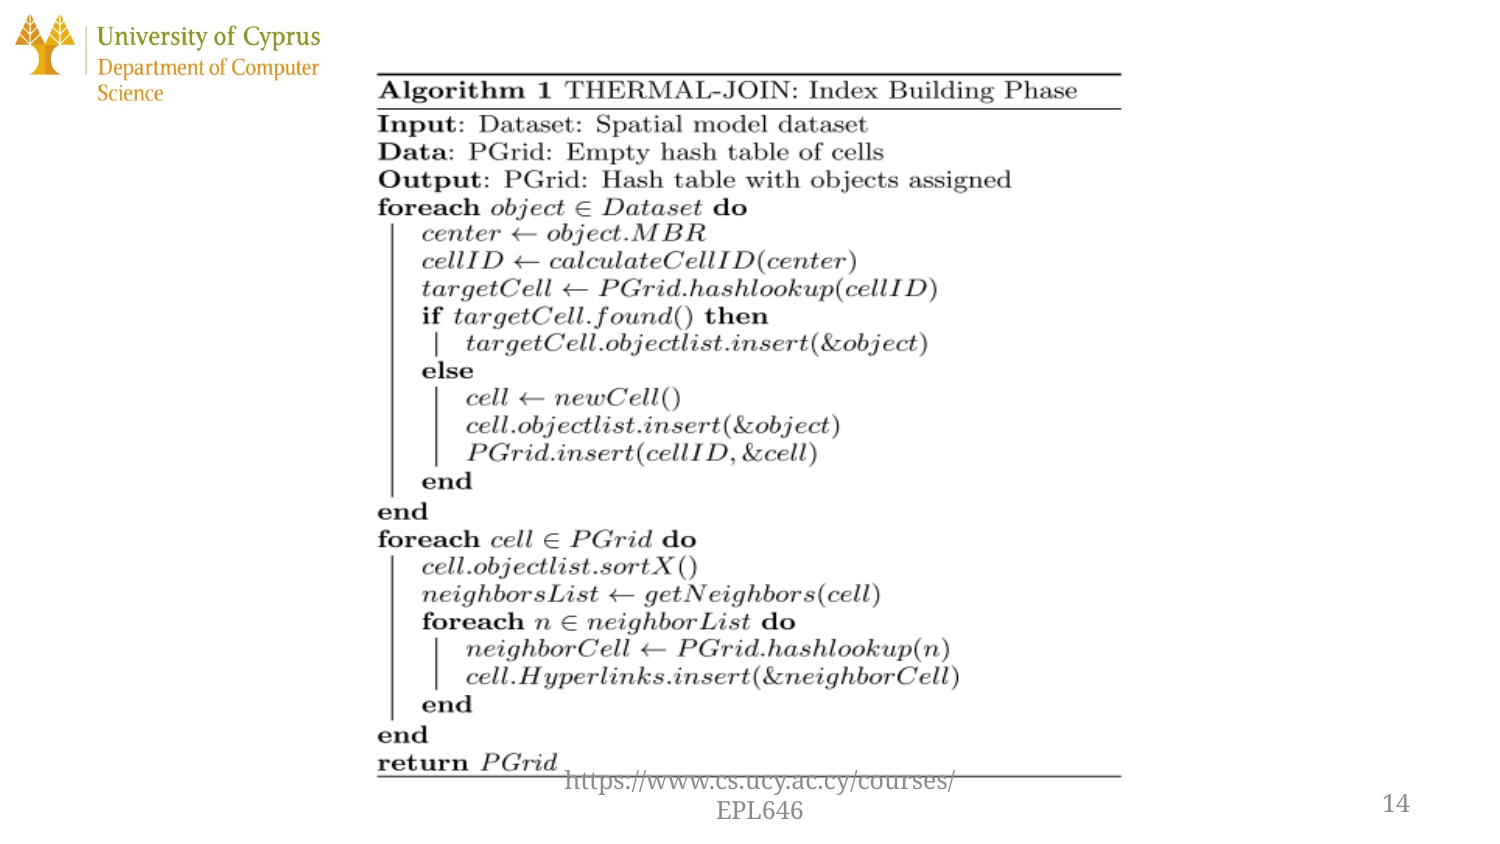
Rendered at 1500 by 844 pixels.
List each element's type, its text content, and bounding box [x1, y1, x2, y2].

footer https://www.cs.ucy.ac.cy/courses/EPL646 [512, 787, 1008, 827]
slide_number 14 [1074, 782, 1425, 827]
picture [374, 70, 1126, 780]
picture [0, 0, 341, 132]
